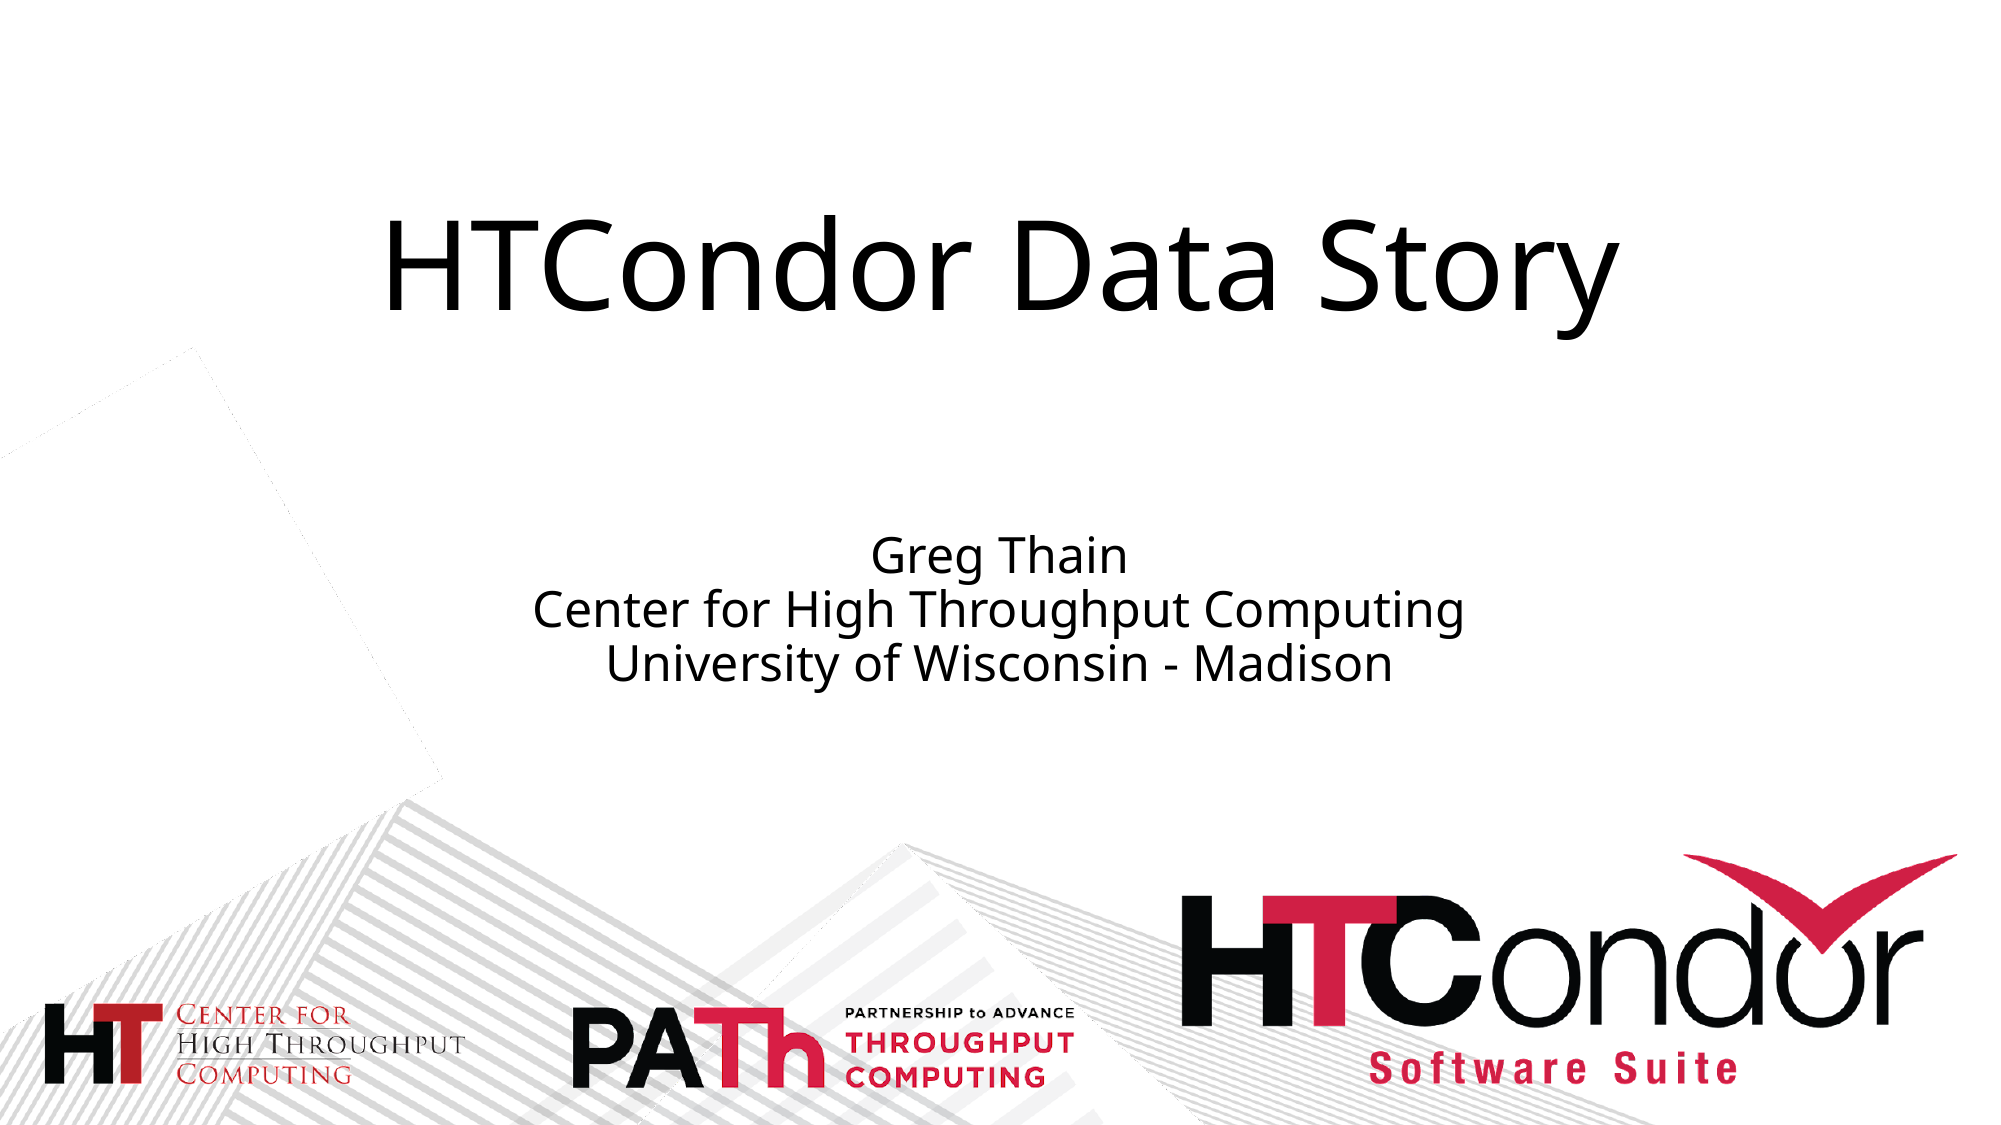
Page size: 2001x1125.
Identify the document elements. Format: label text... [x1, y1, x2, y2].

title HTCondor Data Story [249, 103, 1750, 496]
subtitle Greg Thain Center for High Throughput Computing University of Wisconsin - Madison [249, 522, 1750, 795]
picture [0, 0, 2001, 1125]
